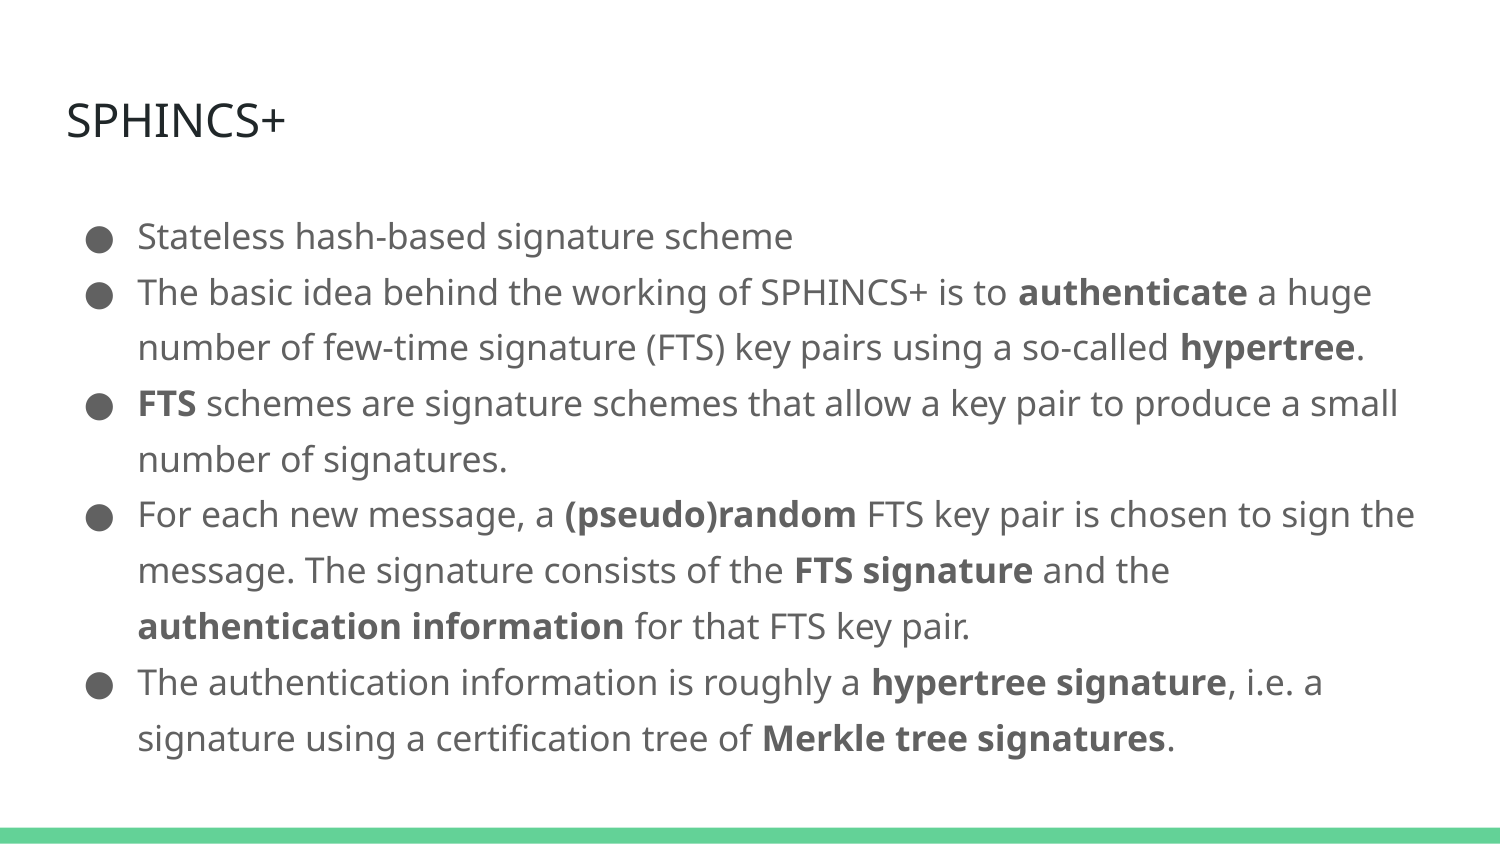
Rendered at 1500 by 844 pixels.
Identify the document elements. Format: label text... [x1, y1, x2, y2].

list Stateless hash-based signature scheme The basic idea behind the working of SPHINCS+ is to authenticate a huge number of few-time signature (FTS) key pairs using a so-called hypertree. FTS schemes are signature schemes that allow a key pair to produce a small number of signatures. For each new message, a (pseudo)random FTS key pair is chosen to sign the message. The signature consists of the FTS signature and the authentication information for that FTS key pair. The authentication information is roughly a hypertree signature, i.e. a signature using a certification tree of Merkle tree signatures. [51, 189, 1449, 788]
title SPHINCS+ [51, 72, 1449, 167]
